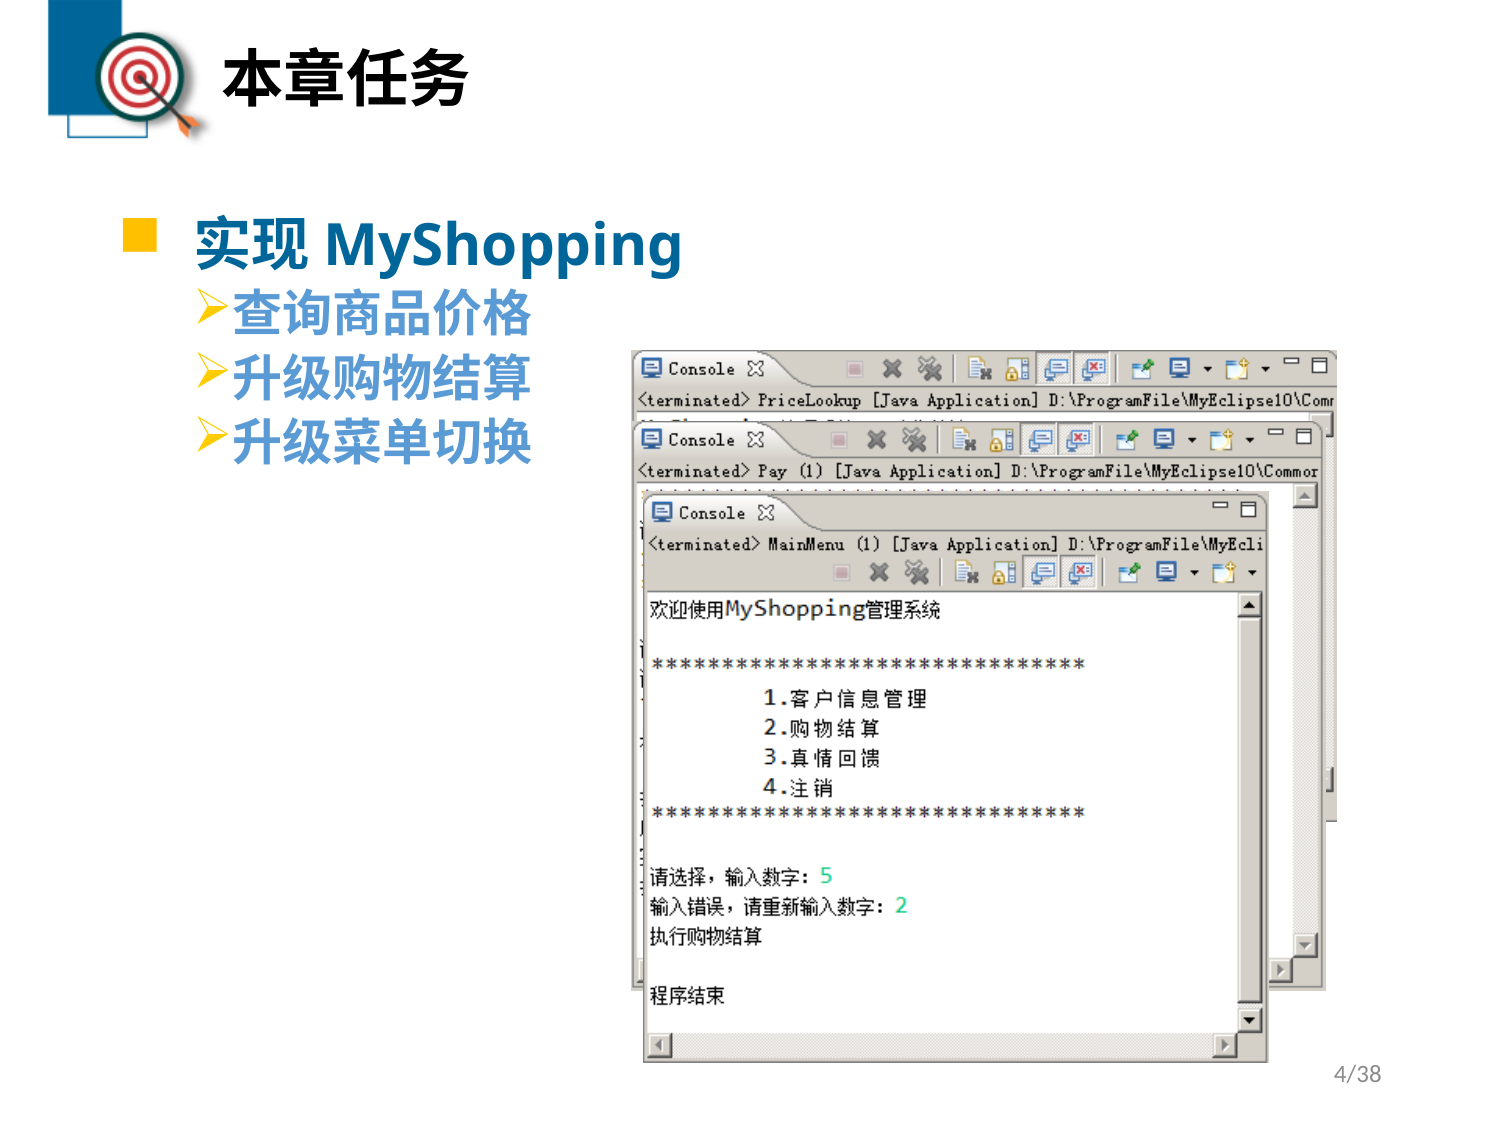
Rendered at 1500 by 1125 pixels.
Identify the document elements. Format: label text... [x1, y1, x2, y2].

picture [0, 0, 1500, 1125]
list 实现MyShopping 查询商品价格 升级购物结算 升级菜单切换 [103, 207, 1397, 998]
title 本章任务 [206, 15, 1500, 146]
slide_number 4/38 [1059, 1042, 1397, 1103]
